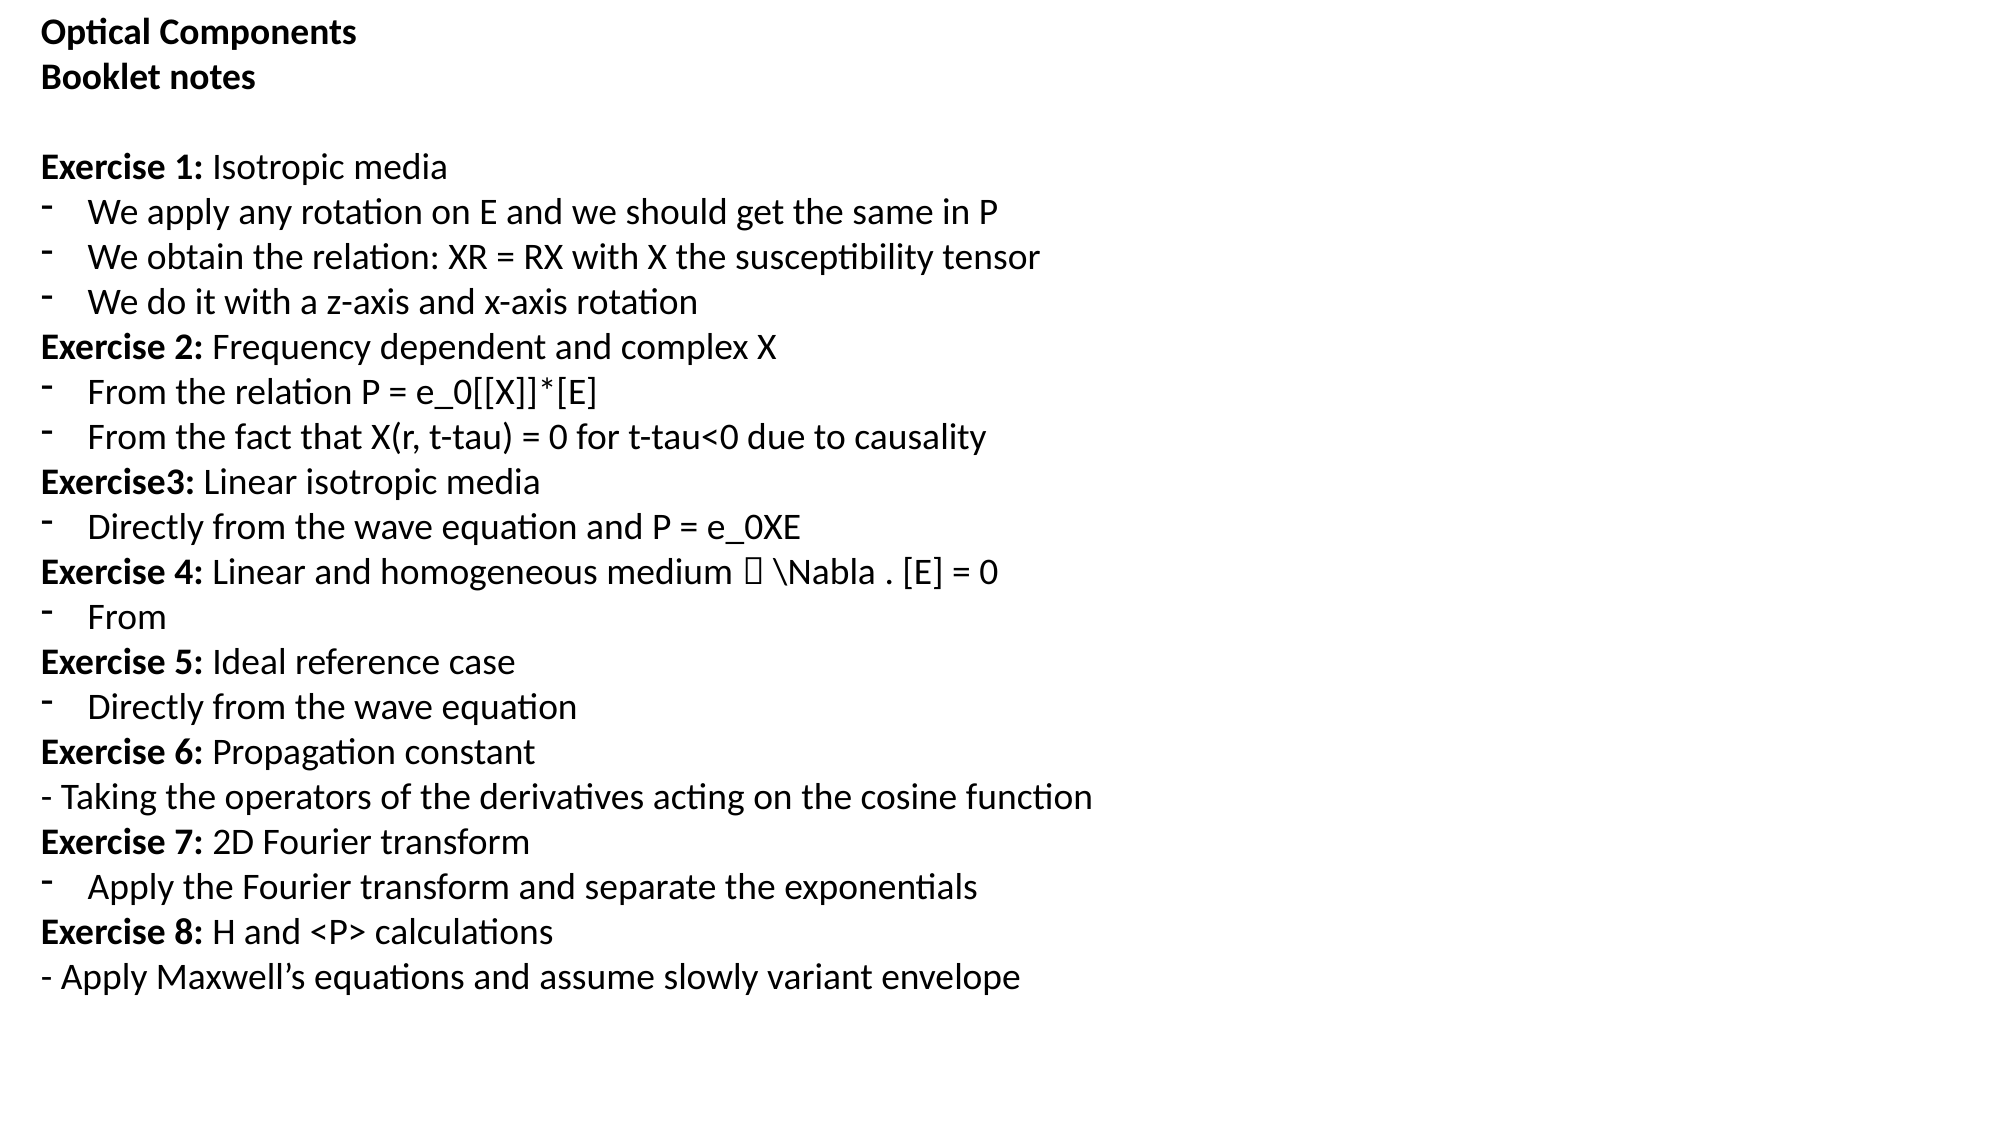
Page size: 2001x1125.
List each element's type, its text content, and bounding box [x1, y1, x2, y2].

text_box Optical Components Booklet notes Exercise 1: Isotropic media We apply any rotation on E and we should get the same in P We obtain the relation: XR = RX with X the susceptibility tensor We do it with a z-axis and x-axis rotation Exercise 2: Frequency dependent and complex X From the relation P = e_0[[X]]*[E] From the fact that X(r, t-tau) = 0 for t-tau<0 due to causality Exercise3: Linear isotropic media Directly from the wave equation and P = e_0XE Exercise 4: Linear and homogeneous medium  \Nabla . [E] = 0 From Exercise 5: Ideal reference case Directly from the wave equation Exercise 6: Propagation constant - Taking the operators of the derivatives acting on the cosine function Exercise 7: 2D Fourier transform Apply the Fourier transform and separate the exponentials Exercise 8: H and <P> calculations - Apply Maxwell’s equations and assume slowly variant envelope [25, 0, 1974, 1050]
